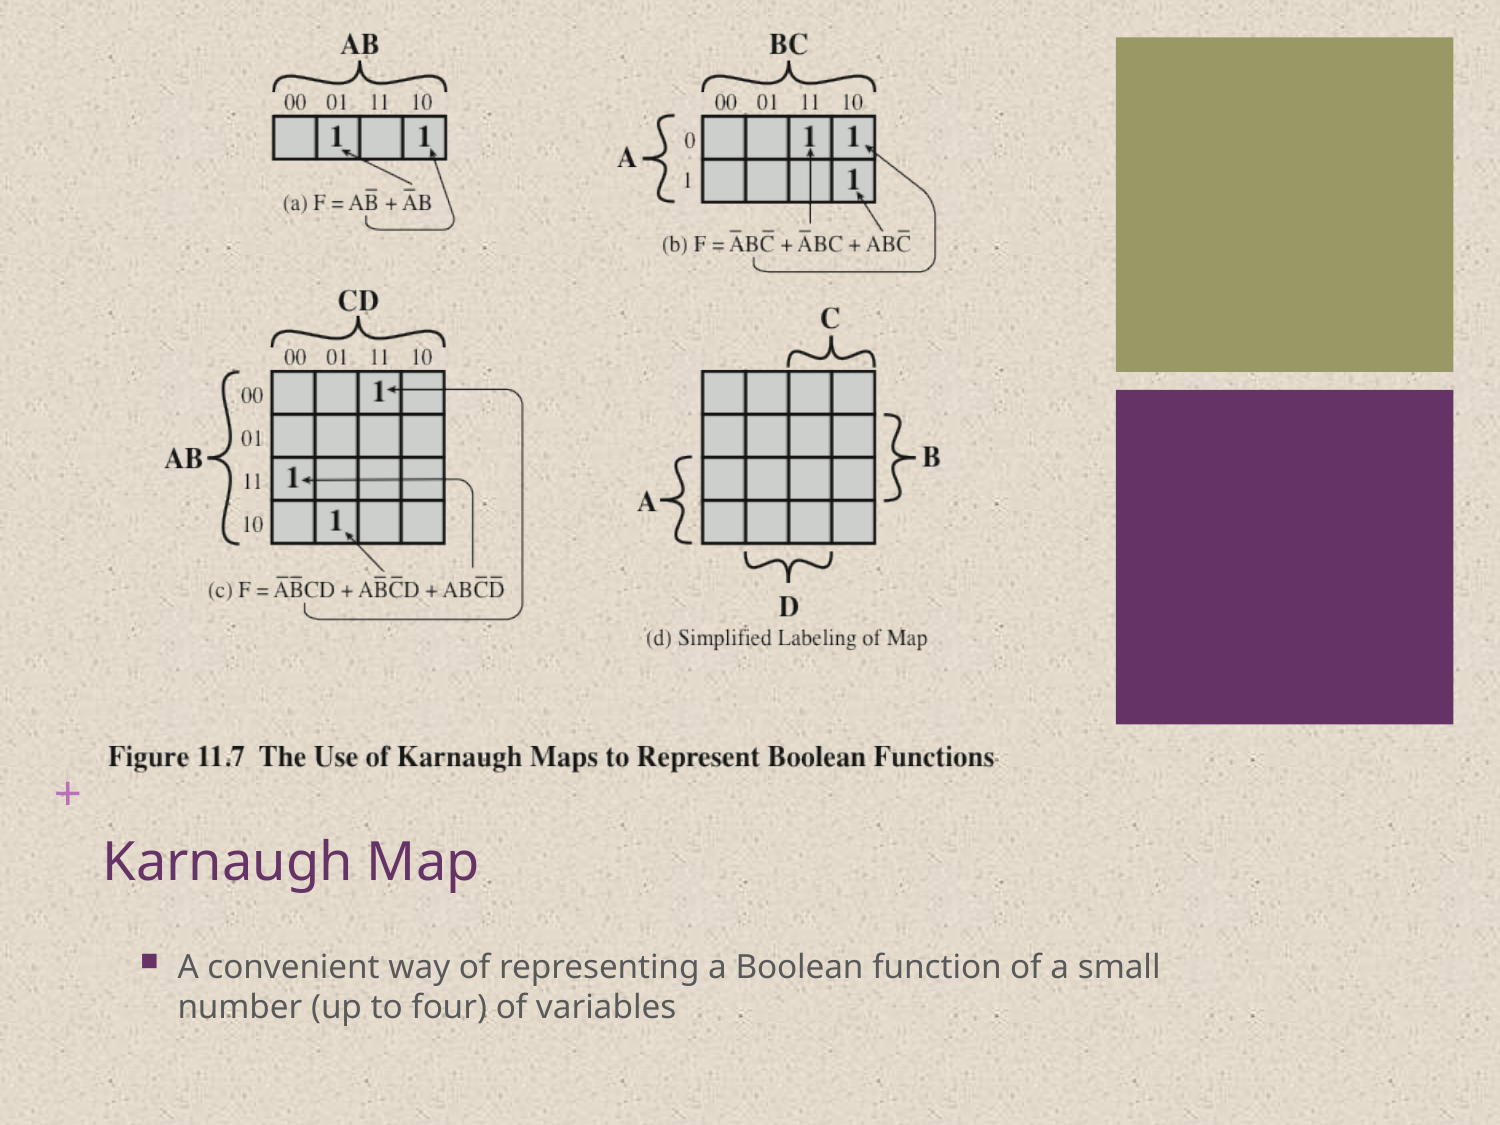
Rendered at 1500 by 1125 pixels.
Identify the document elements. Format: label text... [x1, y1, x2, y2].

title Karnaugh Map [87, 762, 1104, 900]
picture [0, 0, 1500, 1125]
list A convenient way of representing a Boolean function of a small number (up to four) of variables [125, 937, 1263, 1083]
